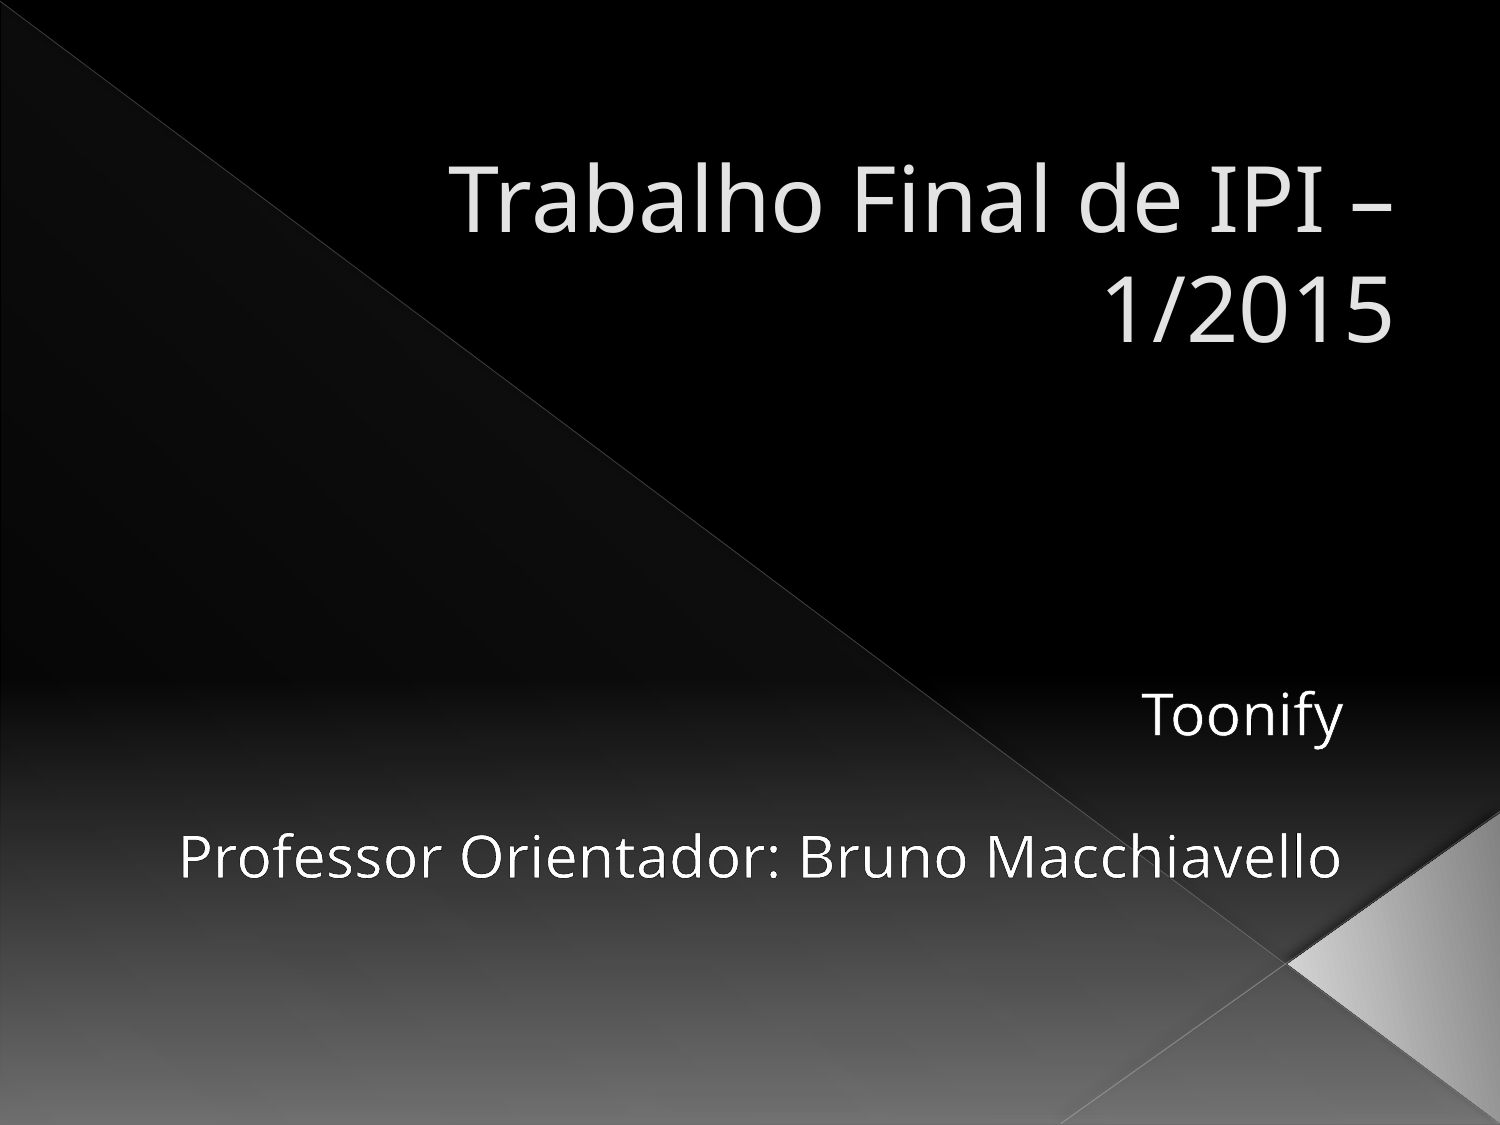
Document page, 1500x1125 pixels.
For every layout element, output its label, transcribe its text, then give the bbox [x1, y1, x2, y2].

subtitle Toonify Professor Orientador: Bruno Macchiavello [147, 668, 1365, 957]
title Trabalho Final de IPI – 1/2015 [88, 127, 1412, 369]
